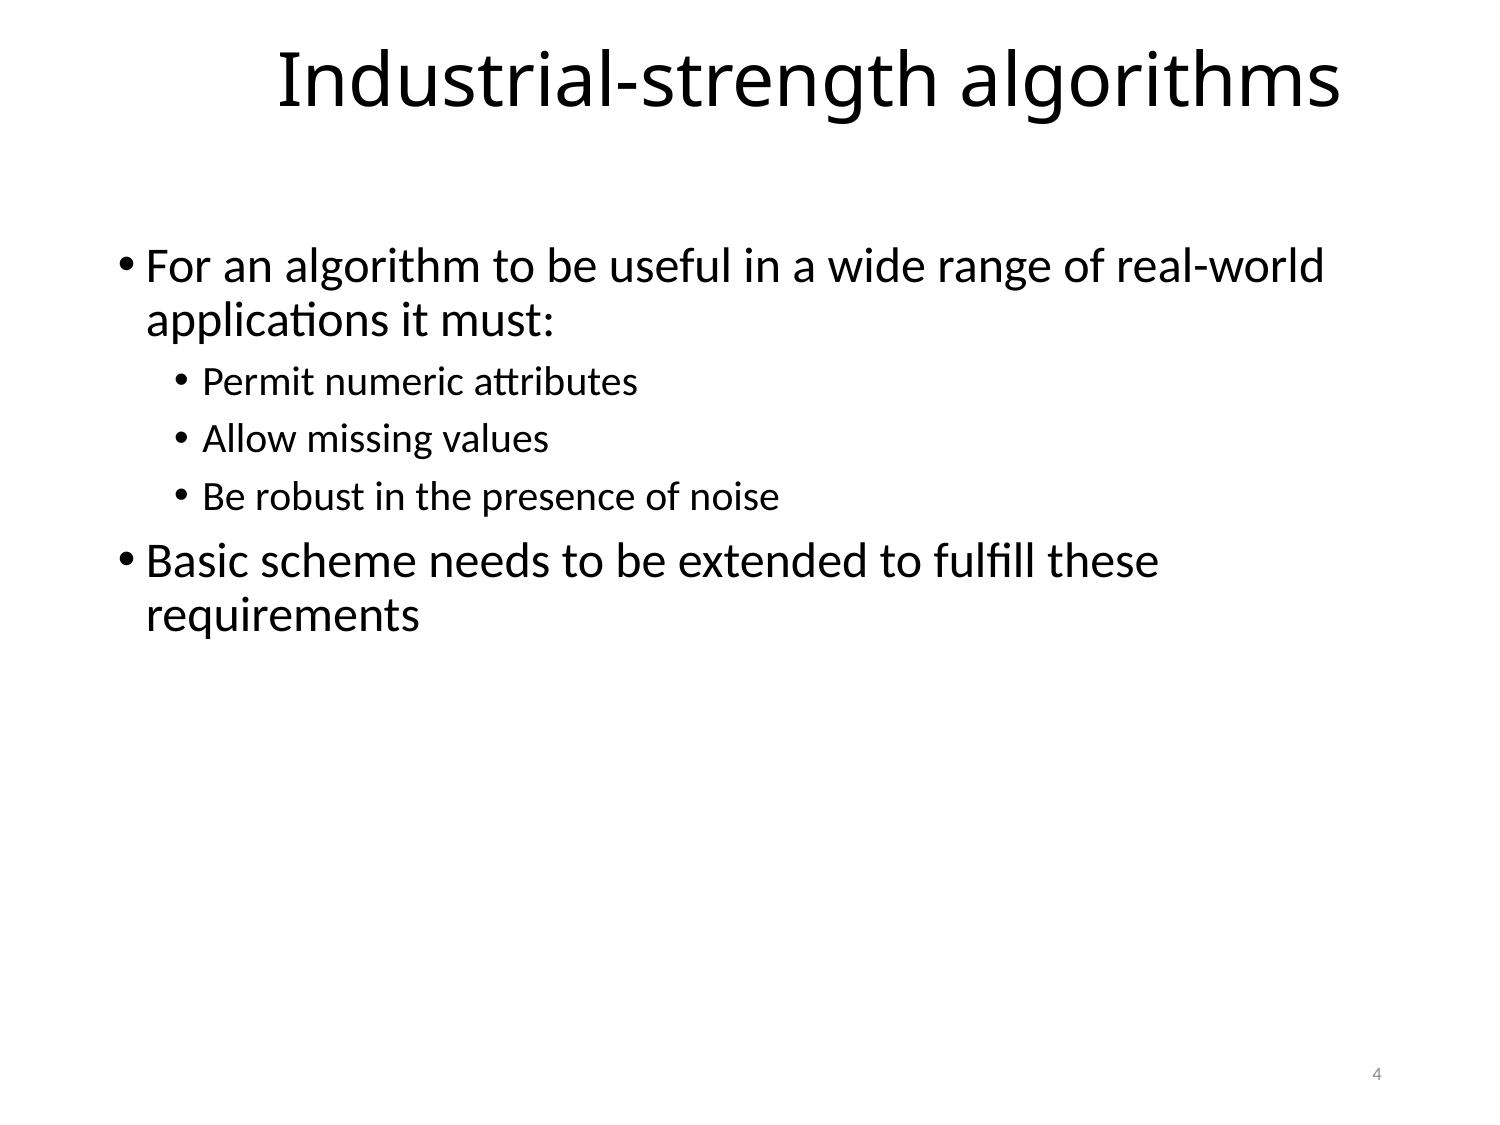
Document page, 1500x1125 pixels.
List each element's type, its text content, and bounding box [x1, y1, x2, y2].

title Industrial-strength algorithms [262, 2, 1500, 163]
list For an algorithm to be useful in a wide range of real-world applications it must: Permit numeric attributes Allow missing values Be robust in the presence of noise Basic scheme needs to be extended to fulfill these requirements [102, 231, 1447, 884]
slide_number 4 [1059, 1042, 1397, 1103]
